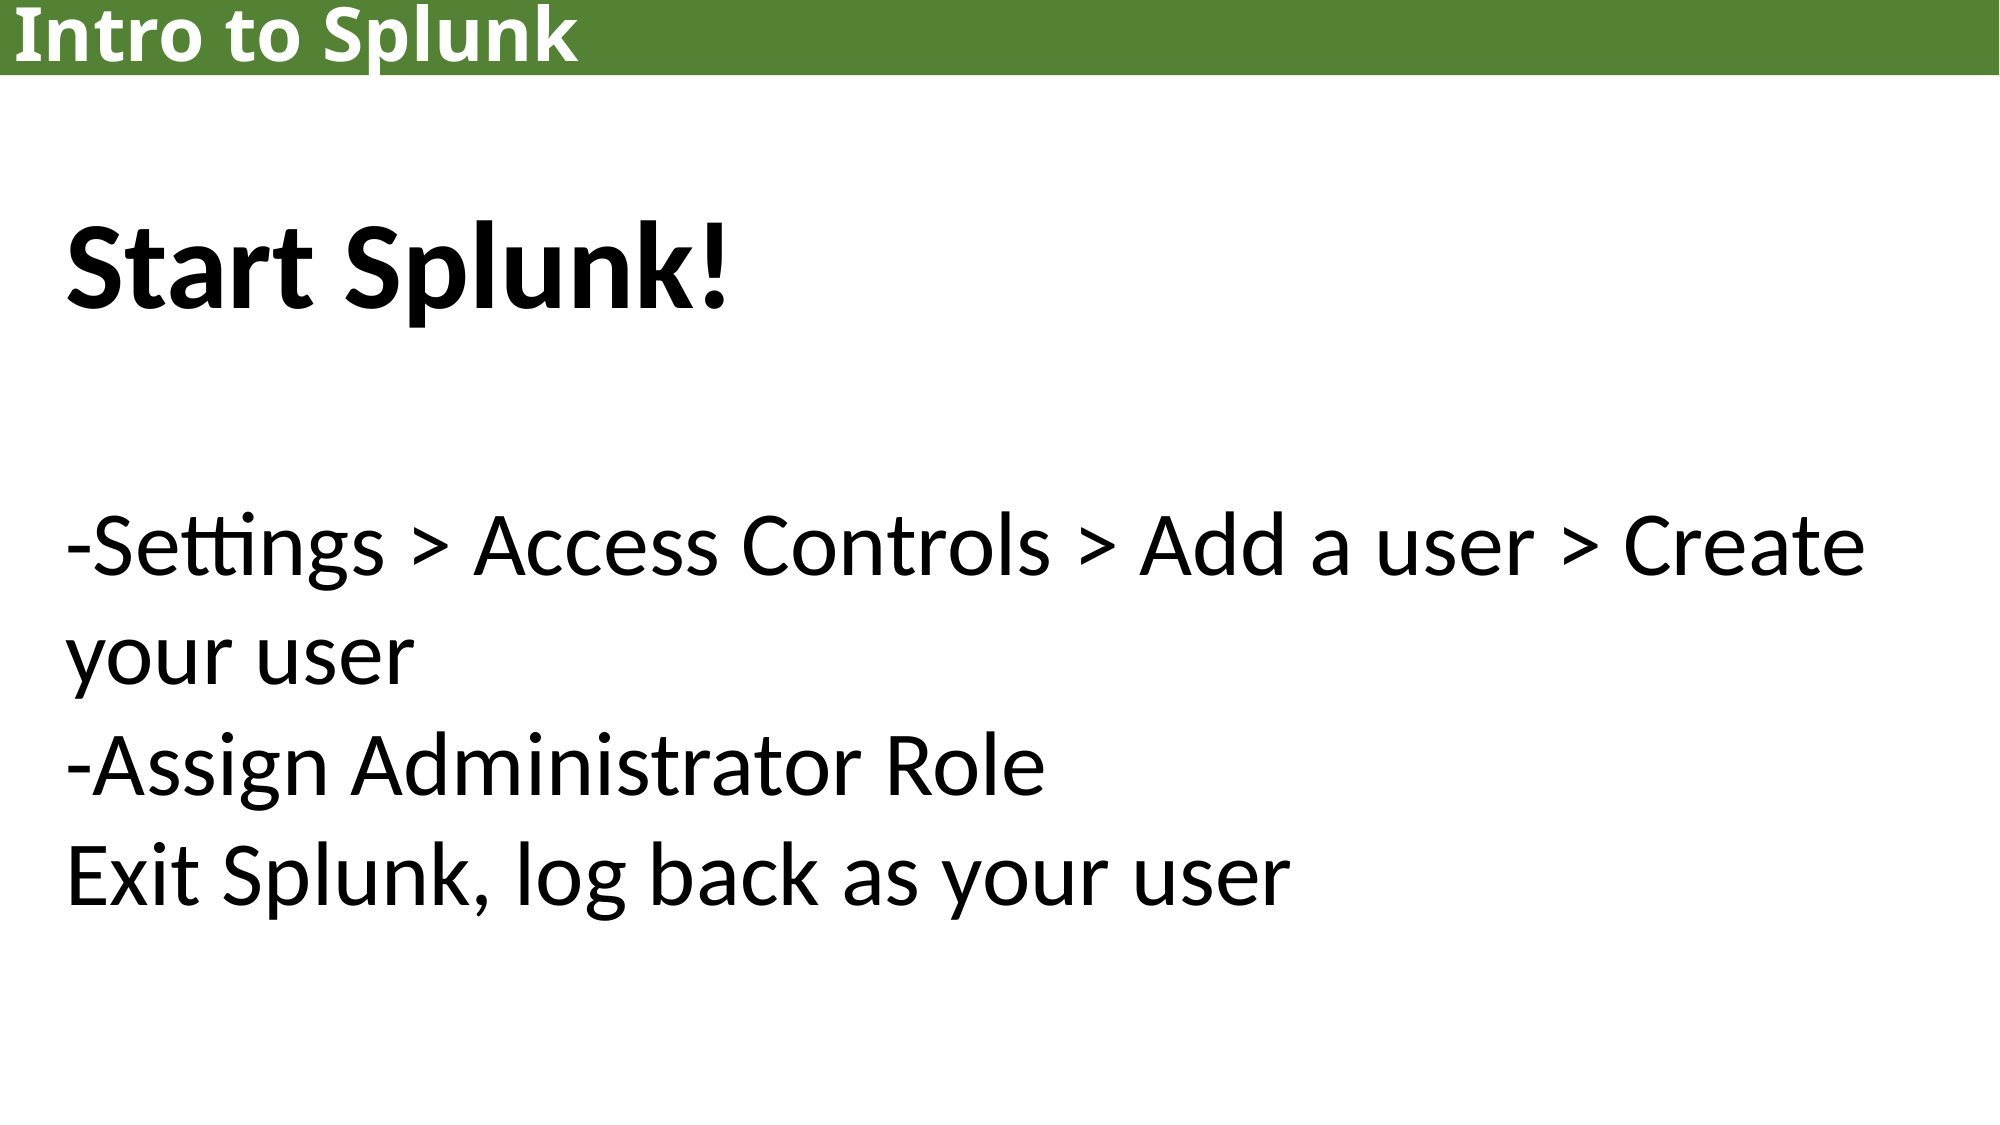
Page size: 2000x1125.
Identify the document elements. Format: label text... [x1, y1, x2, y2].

text_box Intro to Splunk [0, 0, 2000, 76]
text_box Start Splunk! -Settings > Access Controls > Add a user > Create your user -Assign Administrator Role Exit Splunk, log back as your user [50, 176, 1894, 890]
